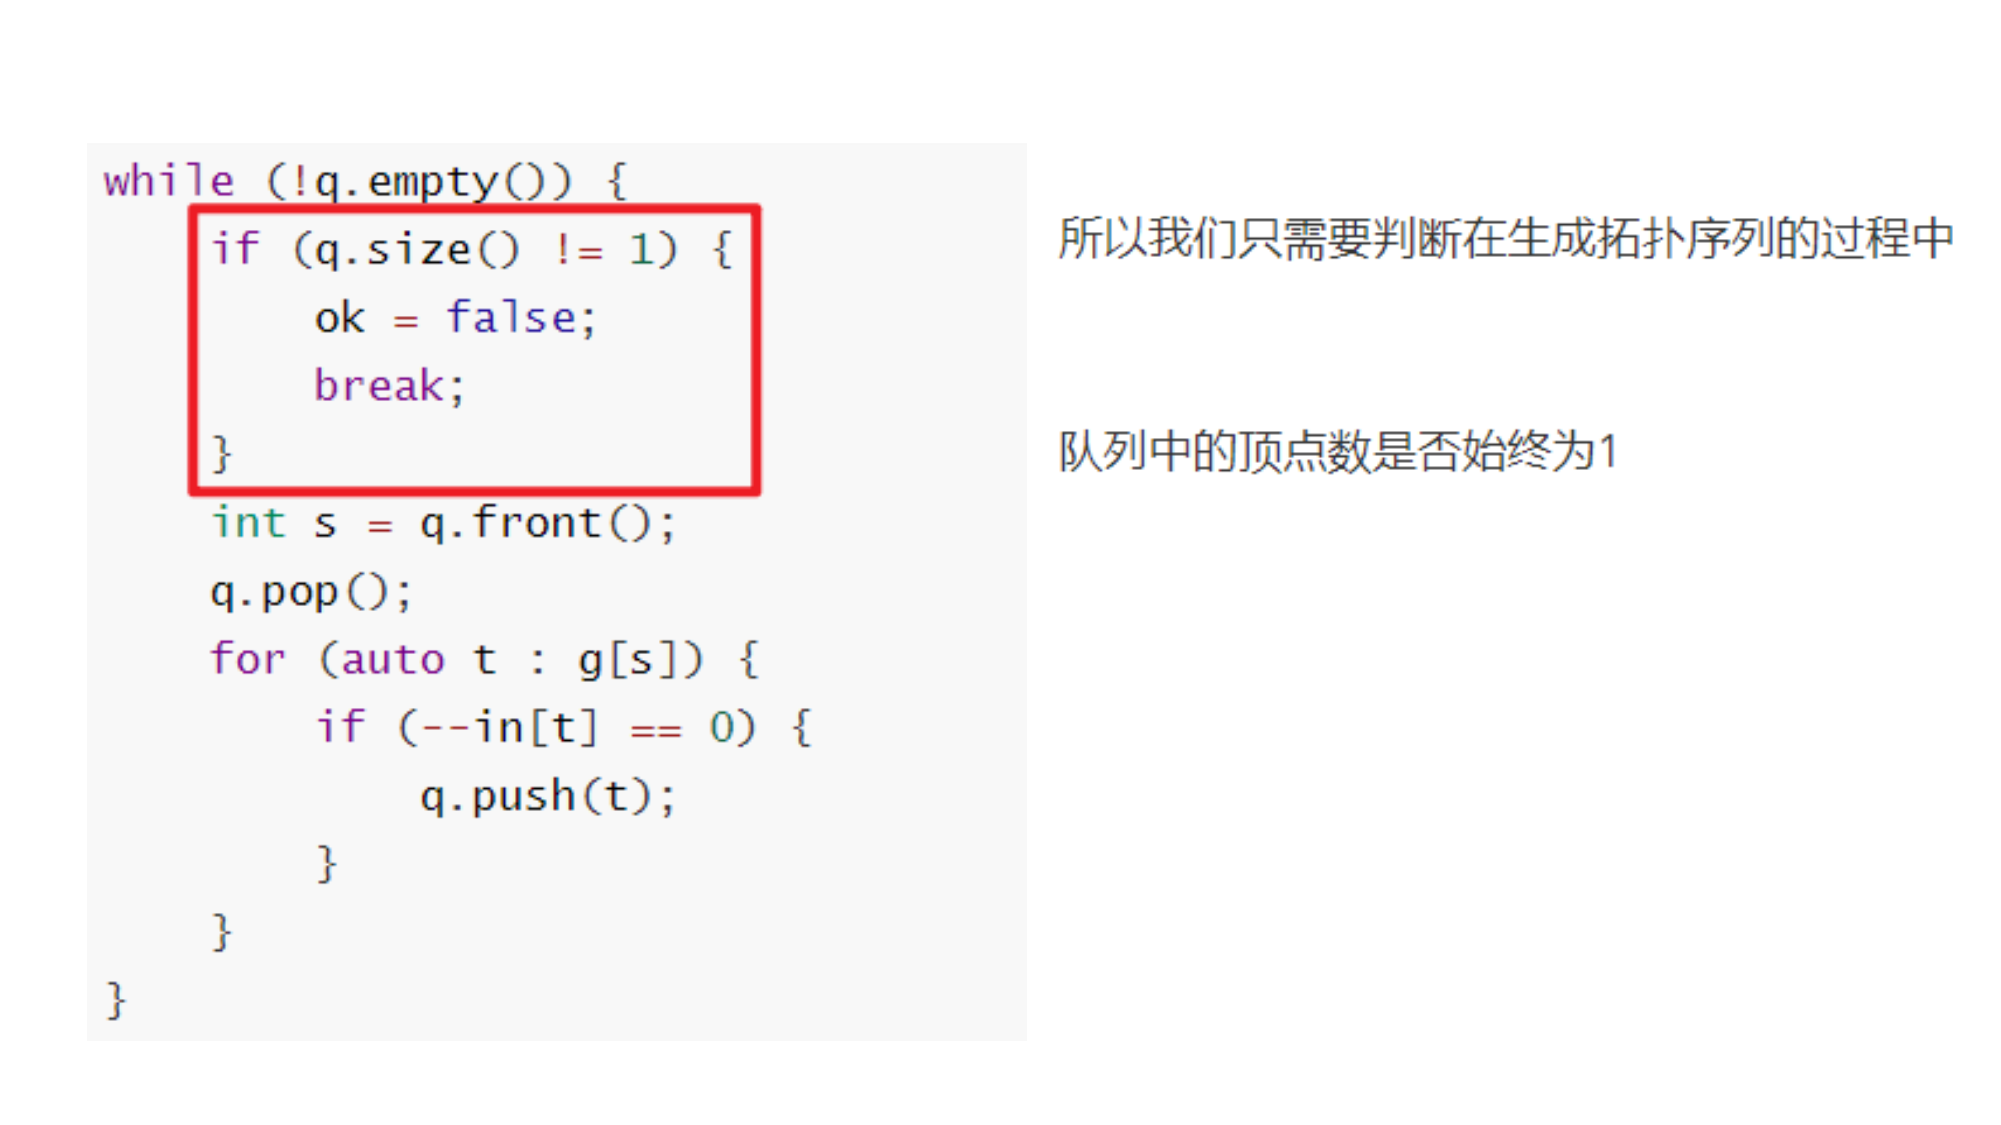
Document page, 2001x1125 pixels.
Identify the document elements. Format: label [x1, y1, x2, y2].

picture [87, 143, 1027, 1041]
picture [1042, 203, 1995, 505]
